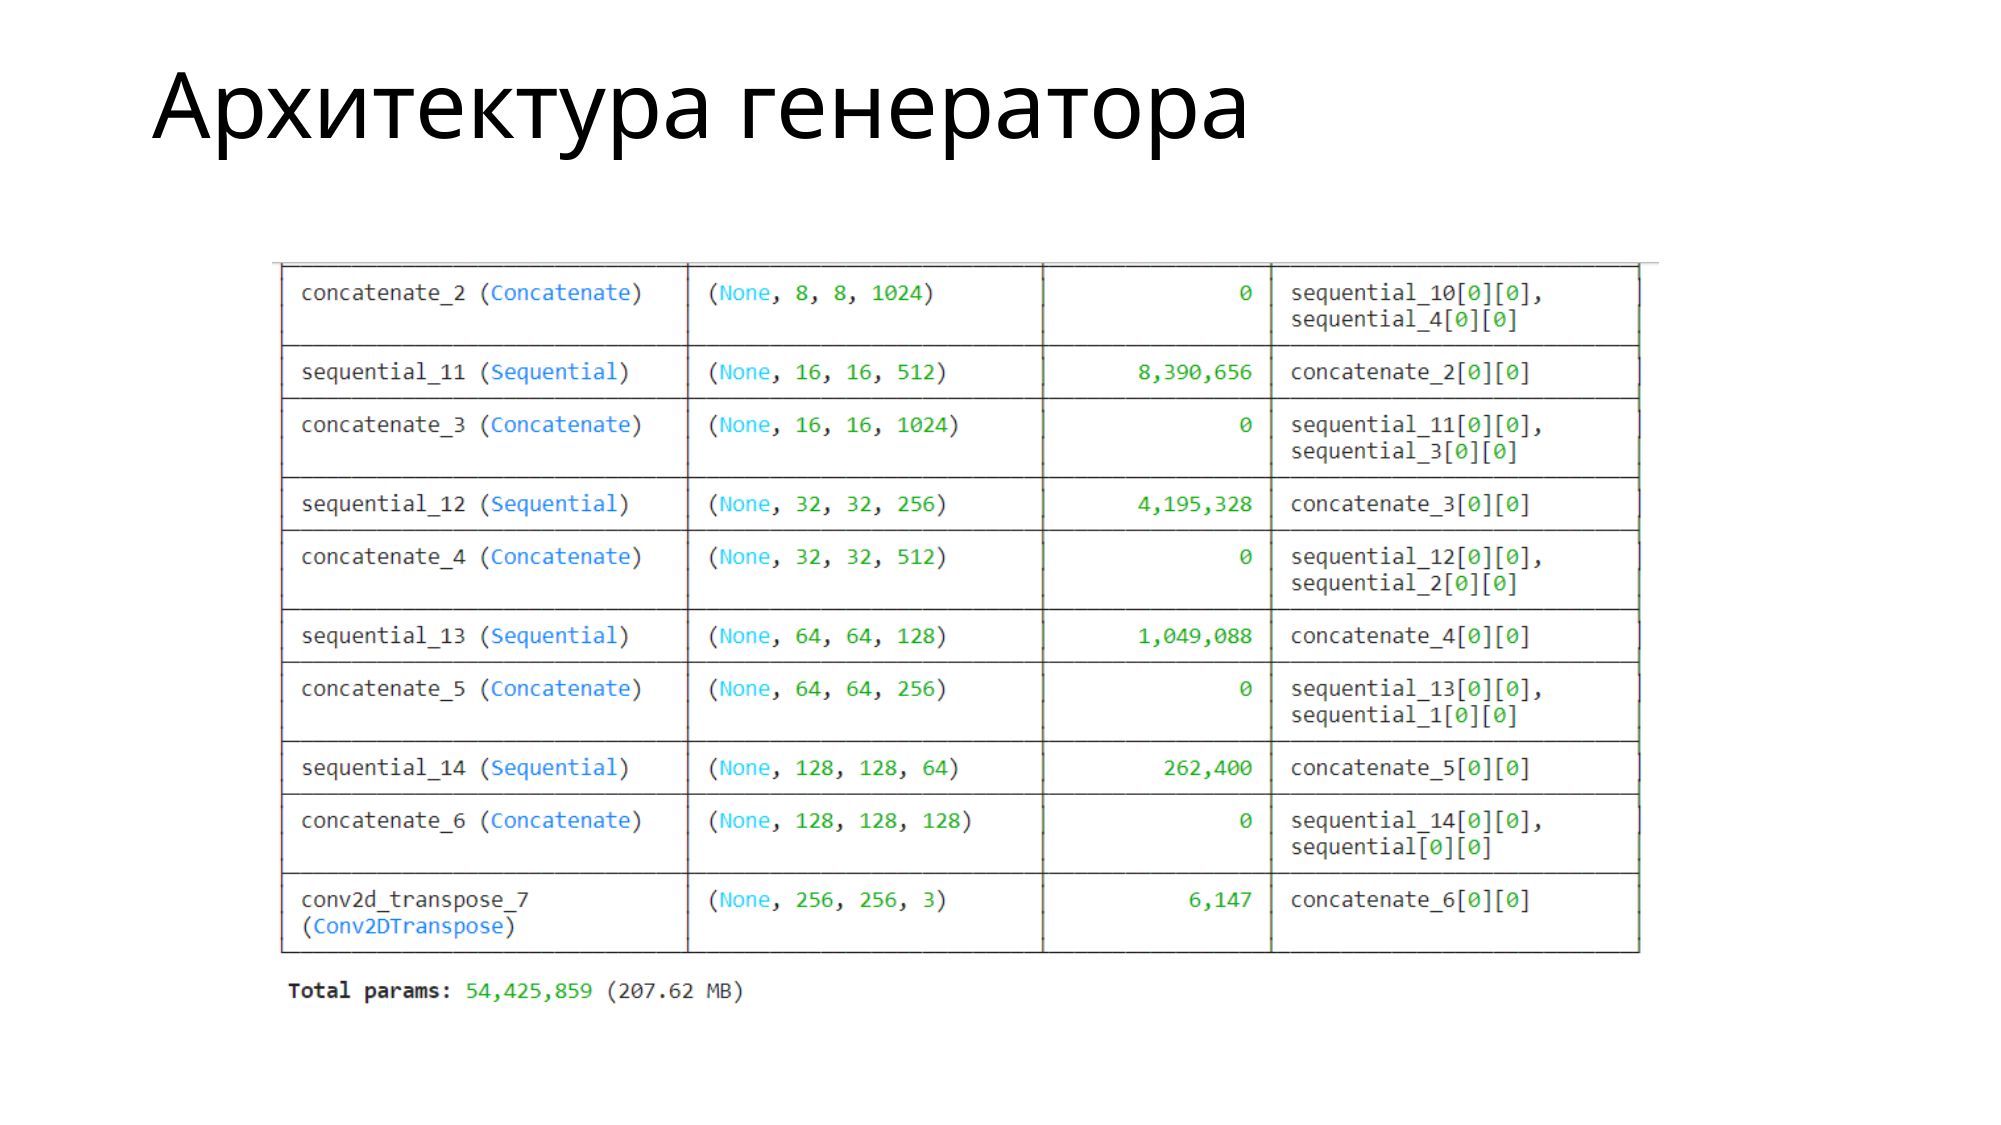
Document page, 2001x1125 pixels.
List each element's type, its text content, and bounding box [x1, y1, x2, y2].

title Архитектура генератора [137, 0, 1863, 218]
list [272, 262, 1659, 1014]
